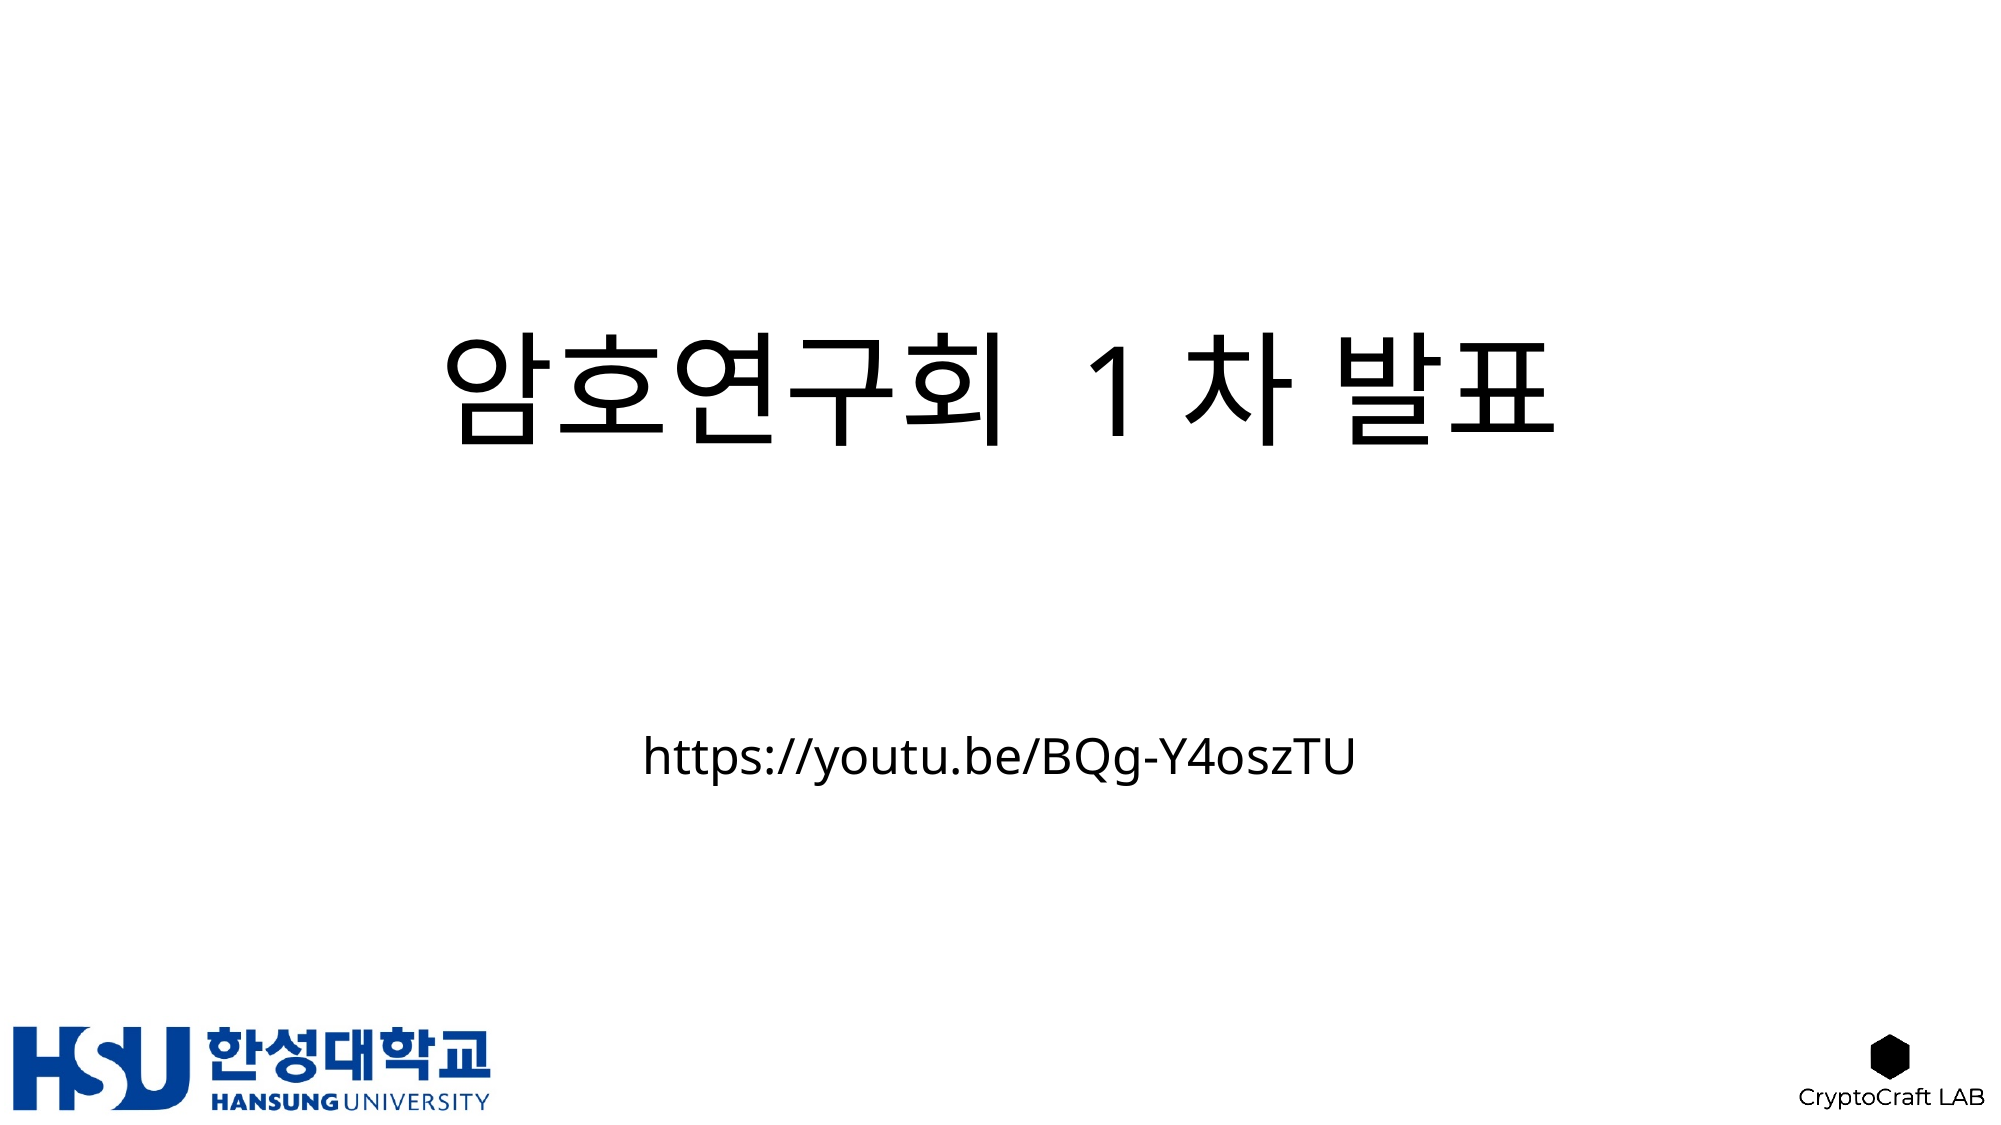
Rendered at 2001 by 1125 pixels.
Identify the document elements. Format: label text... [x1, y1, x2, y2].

subtitle https://youtu.be/BQg-Y4oszTU [0, 622, 2000, 895]
picture [4, 1016, 501, 1122]
title 암호연구회 1차 발표 [0, 200, 2000, 593]
picture [1784, 1019, 2000, 1125]
